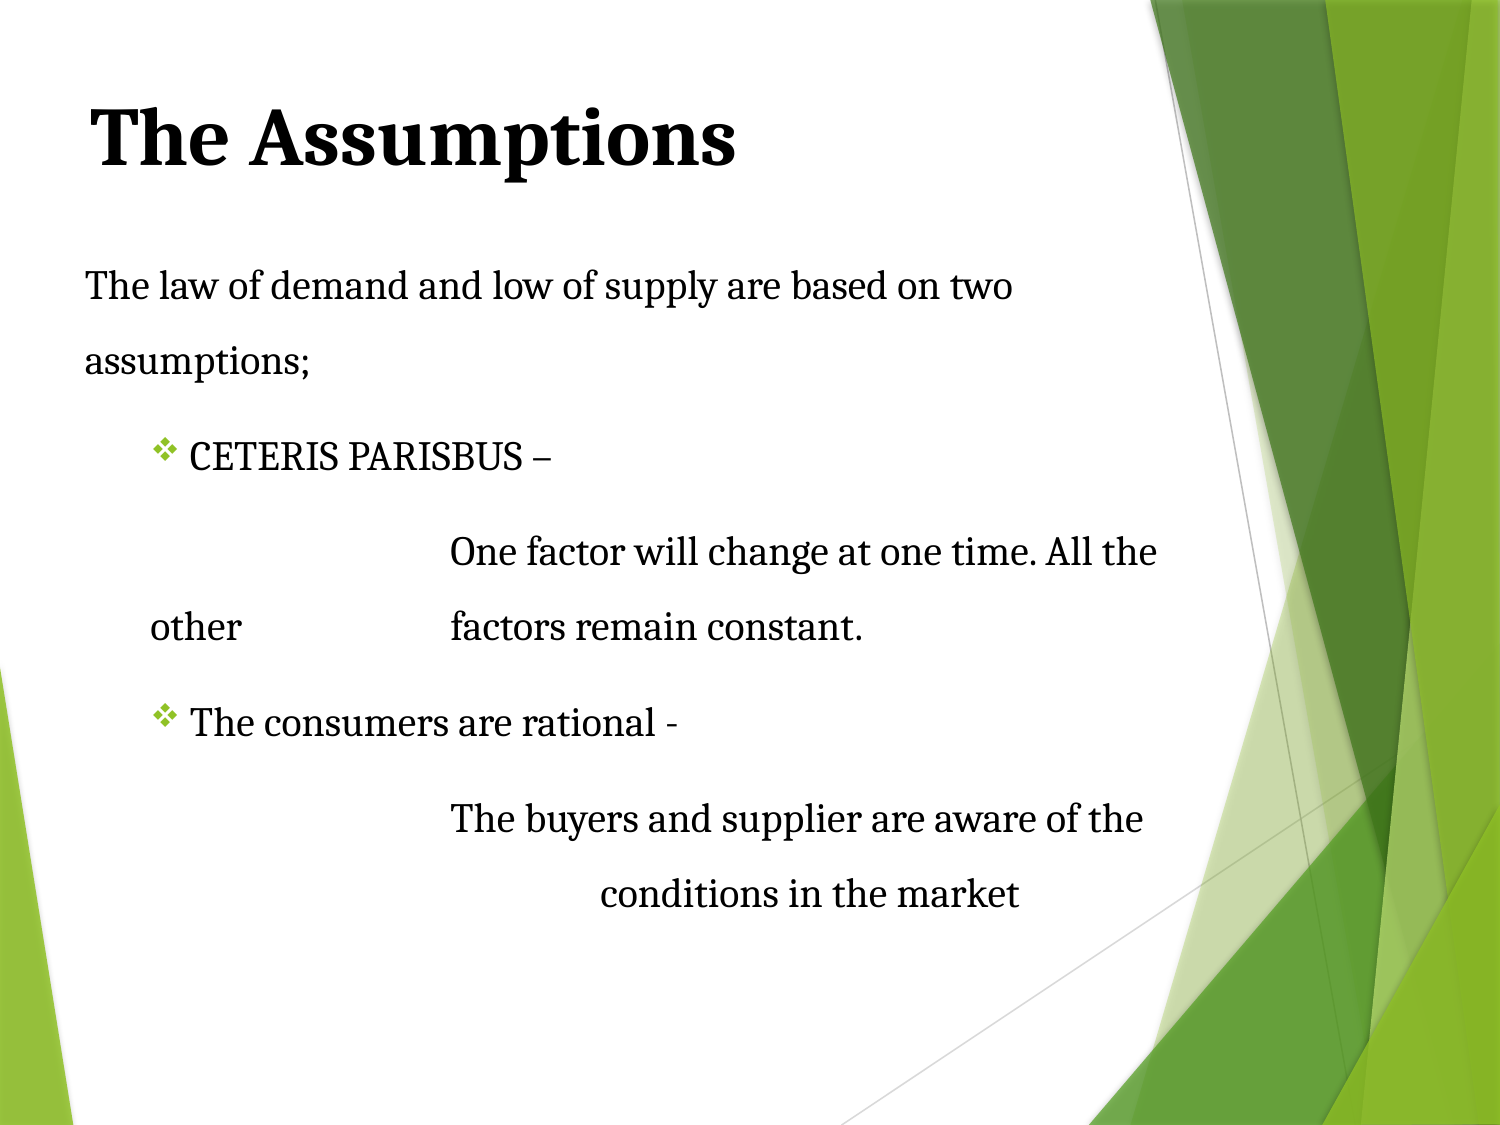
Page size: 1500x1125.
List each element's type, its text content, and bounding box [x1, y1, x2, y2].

title The Assumptions [75, 75, 1370, 156]
text_box The law of demand and low of supply are based on two assumptions; CETERIS PARISBUS – One factor will change at one time. All the other factors remain constant. The consumers are rational - The buyers and supplier are aware of the conditions in the market [49, 224, 1238, 1088]
